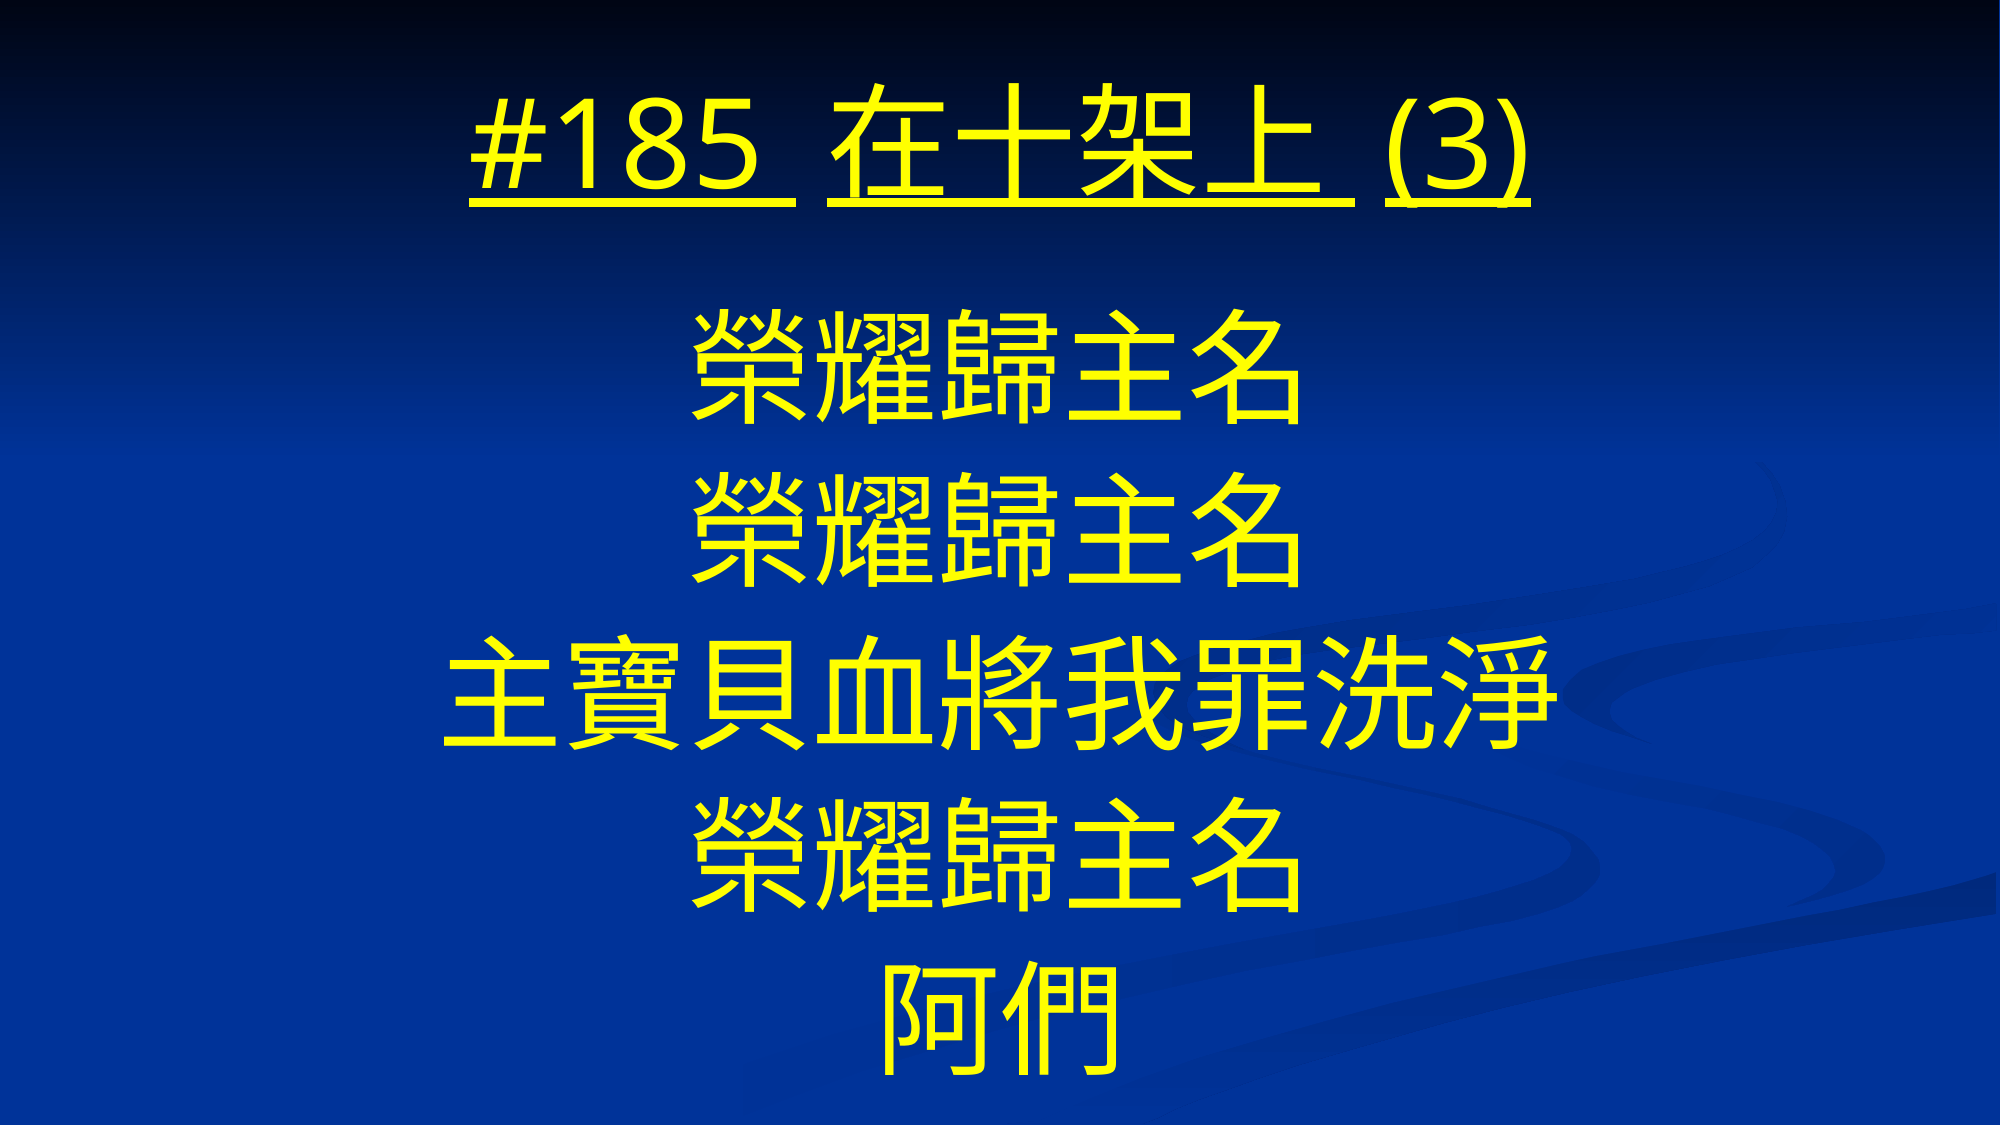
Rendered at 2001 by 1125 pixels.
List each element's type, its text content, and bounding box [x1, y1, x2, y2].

title #185 在十架上 (3) [99, 45, 1900, 233]
list 榮耀歸主名 榮耀歸主名 主寶貝血將我罪洗淨 榮耀歸主名 阿們 [54, 282, 1945, 1025]
